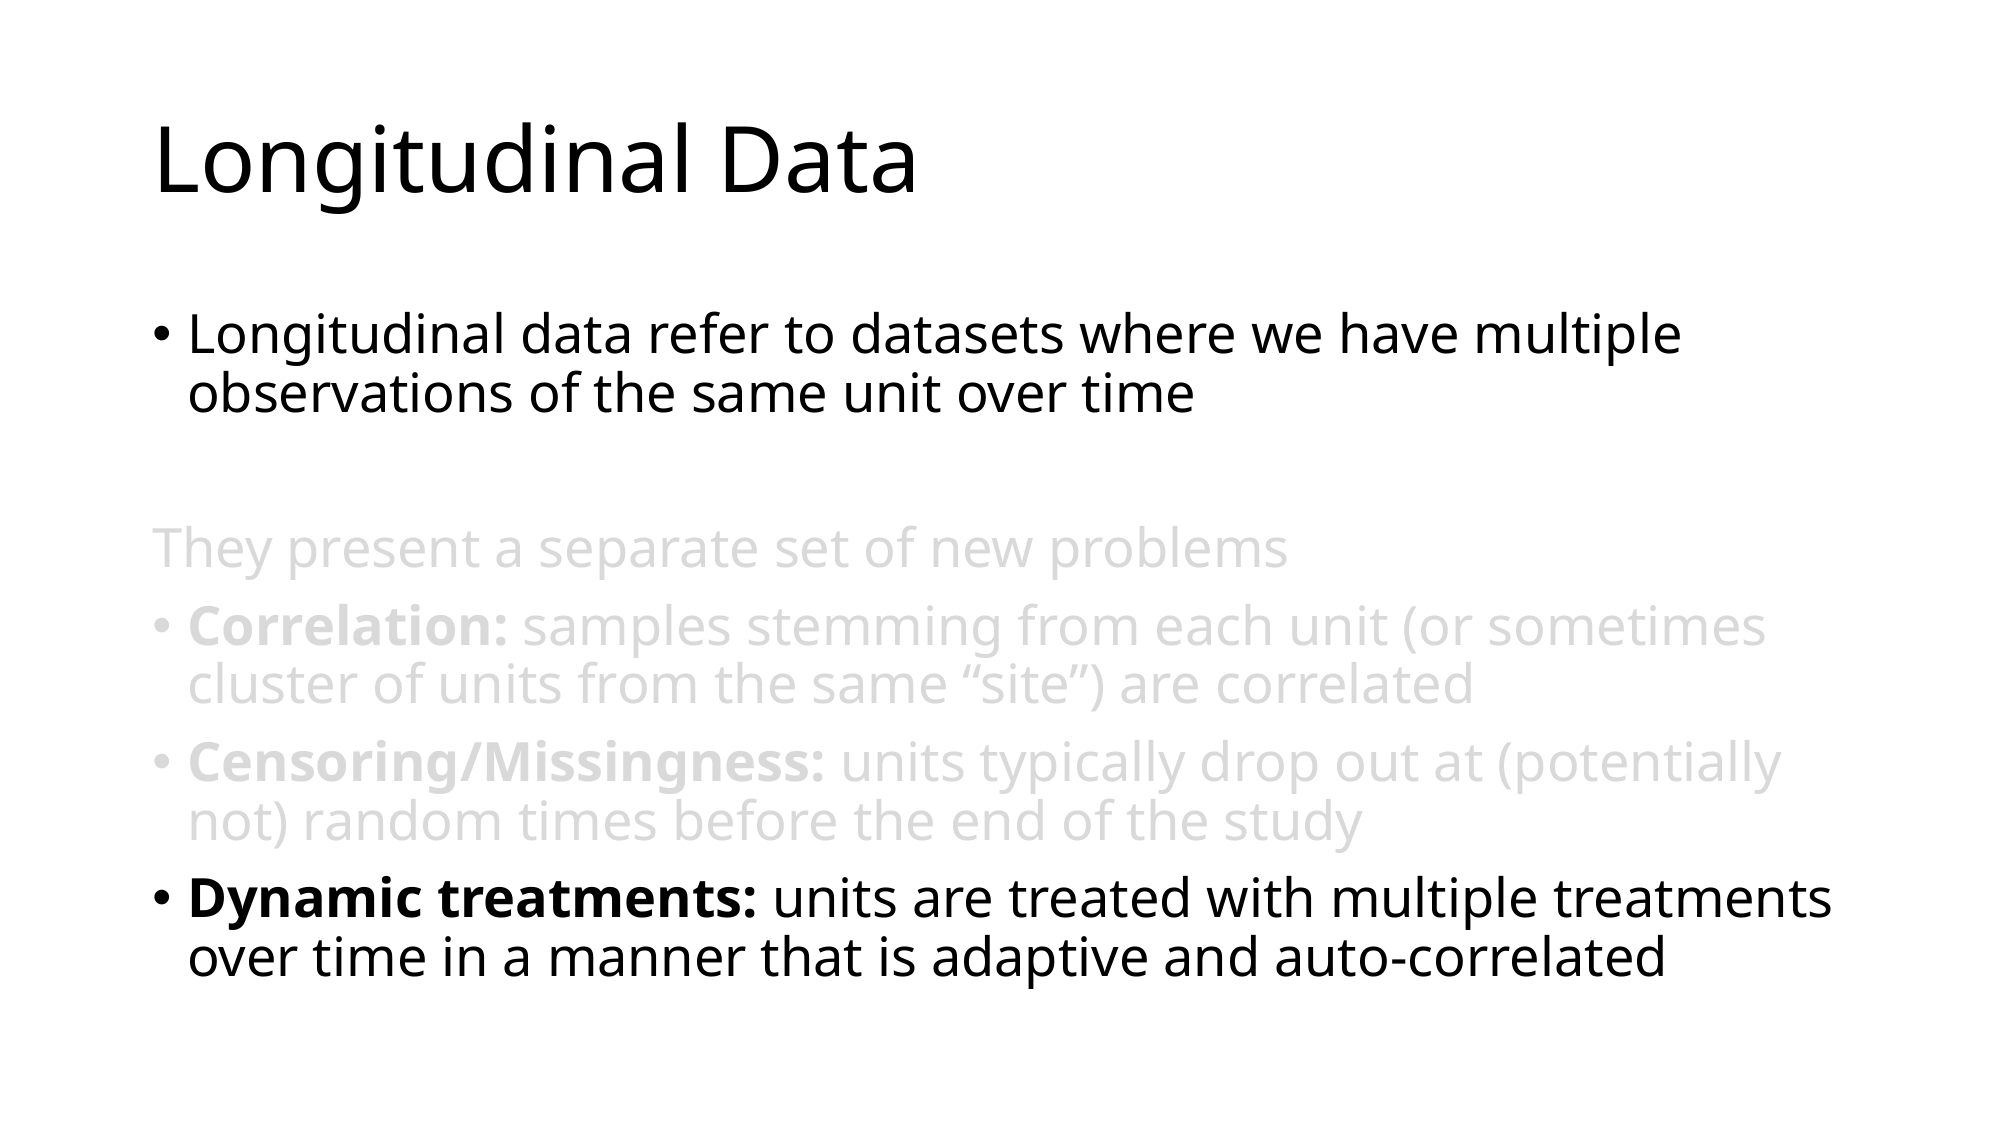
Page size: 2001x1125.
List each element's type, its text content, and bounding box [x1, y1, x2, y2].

list Longitudinal data refer to datasets where we have multiple observations of the same unit over time They present a separate set of new problems Correlation: samples stemming from each unit (or sometimes cluster of units from the same “site”) are correlated Censoring/Missingness: units typically drop out at (potentially not) random times before the end of the study Dynamic treatments: units are treated with multiple treatments over time in a manner that is adaptive and auto-correlated [137, 299, 1863, 1014]
title Longitudinal Data [137, 53, 1863, 272]
